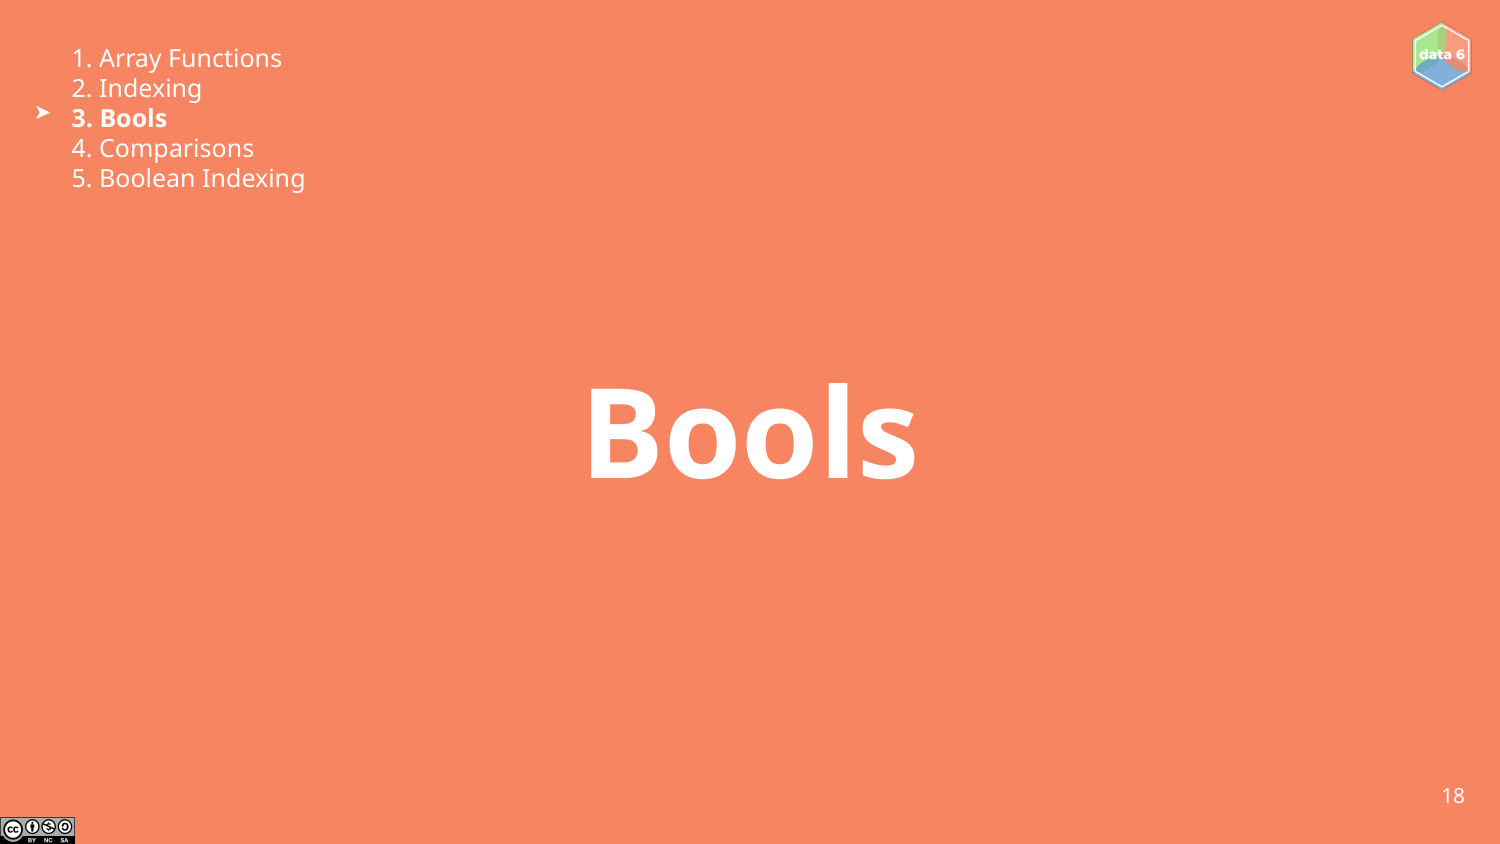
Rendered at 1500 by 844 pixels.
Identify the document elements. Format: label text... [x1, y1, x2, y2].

text_box ➤ [18, 86, 56, 137]
slide_number ‹#› [1389, 764, 1480, 830]
picture [1404, 18, 1480, 94]
text_box 1. Array Functions 2. Indexing 3. Bools 4. Comparisons 5. Boolean Indexing [56, 27, 593, 208]
picture [0, 817, 75, 844]
title Bools [108, 338, 1392, 519]
